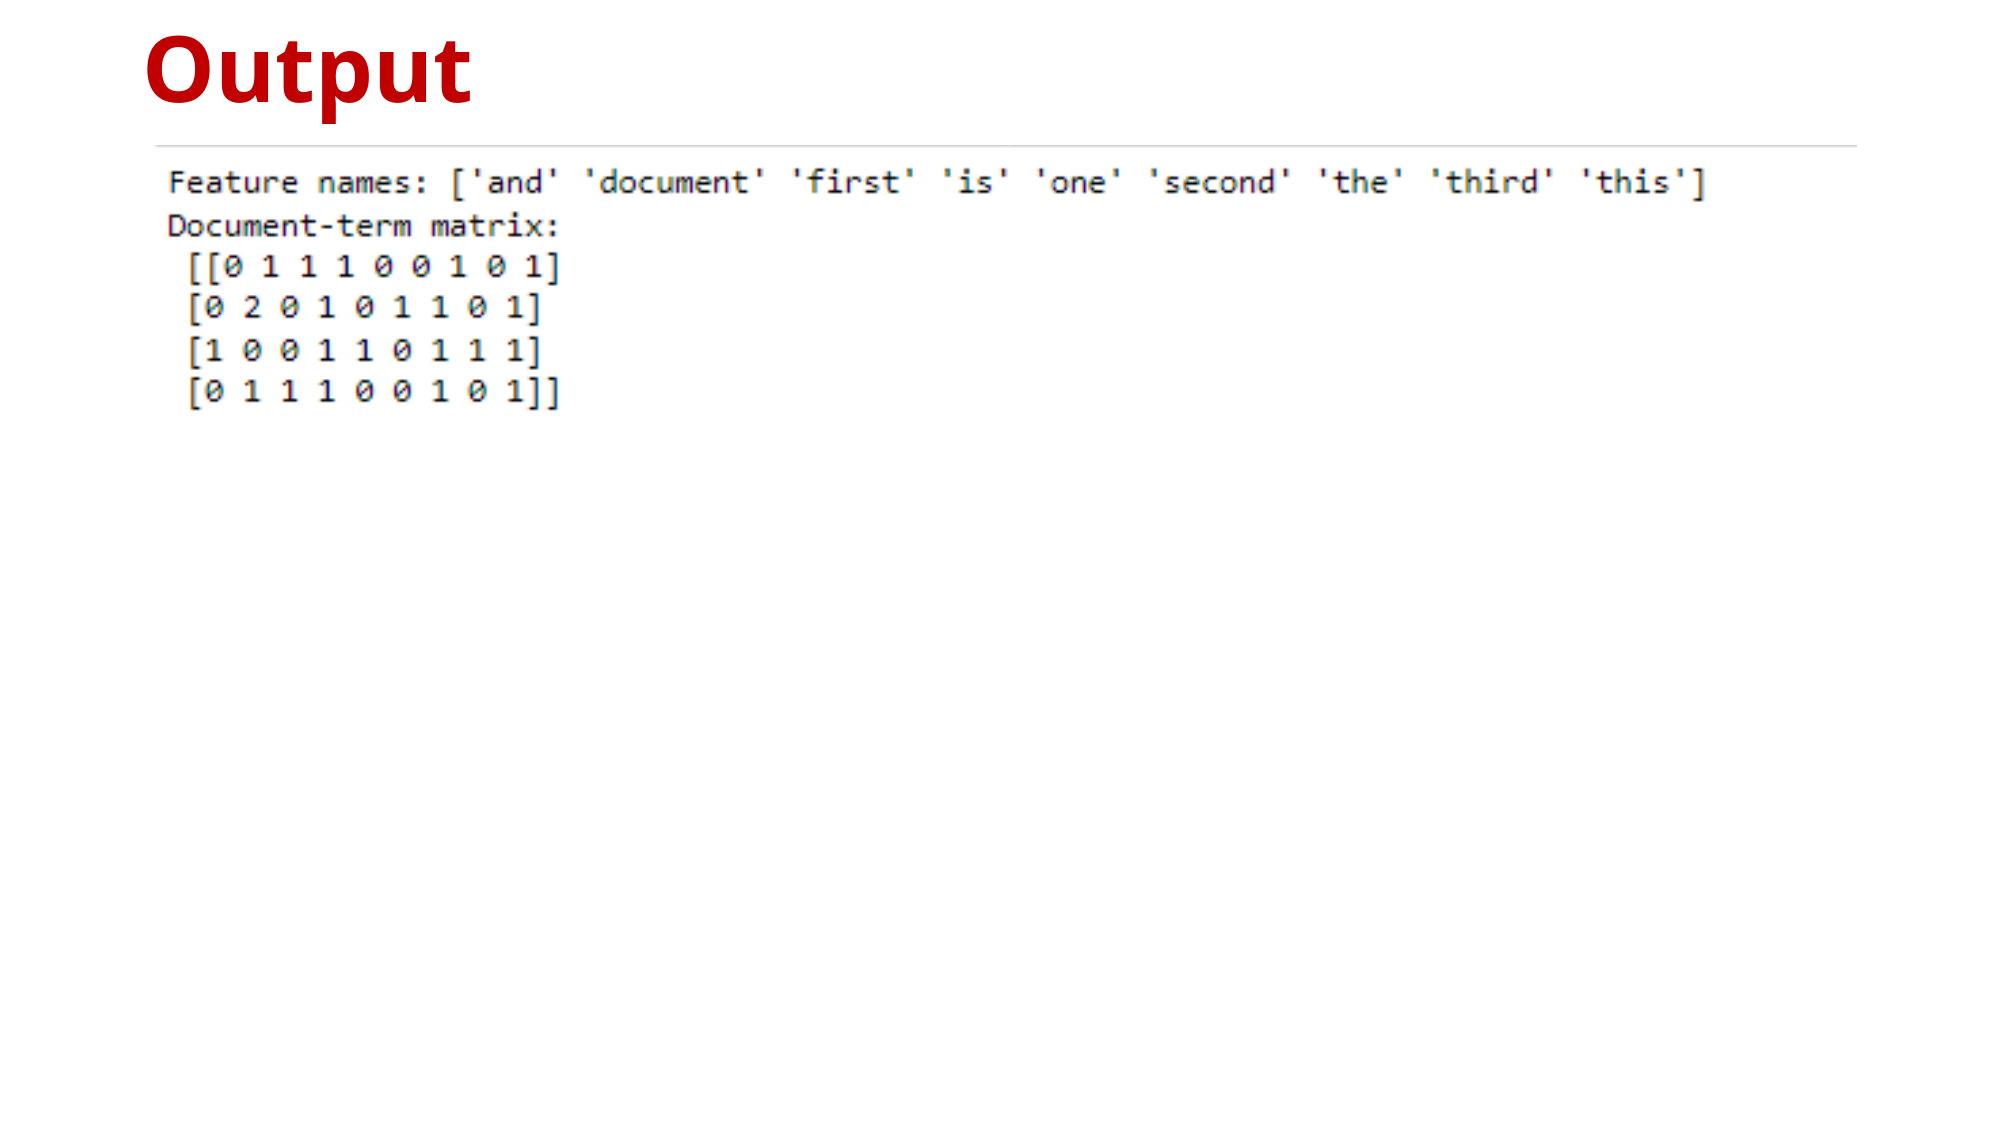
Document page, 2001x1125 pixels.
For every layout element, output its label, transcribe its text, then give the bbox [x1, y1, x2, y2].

title Output [127, 0, 1853, 146]
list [143, 145, 1857, 435]
